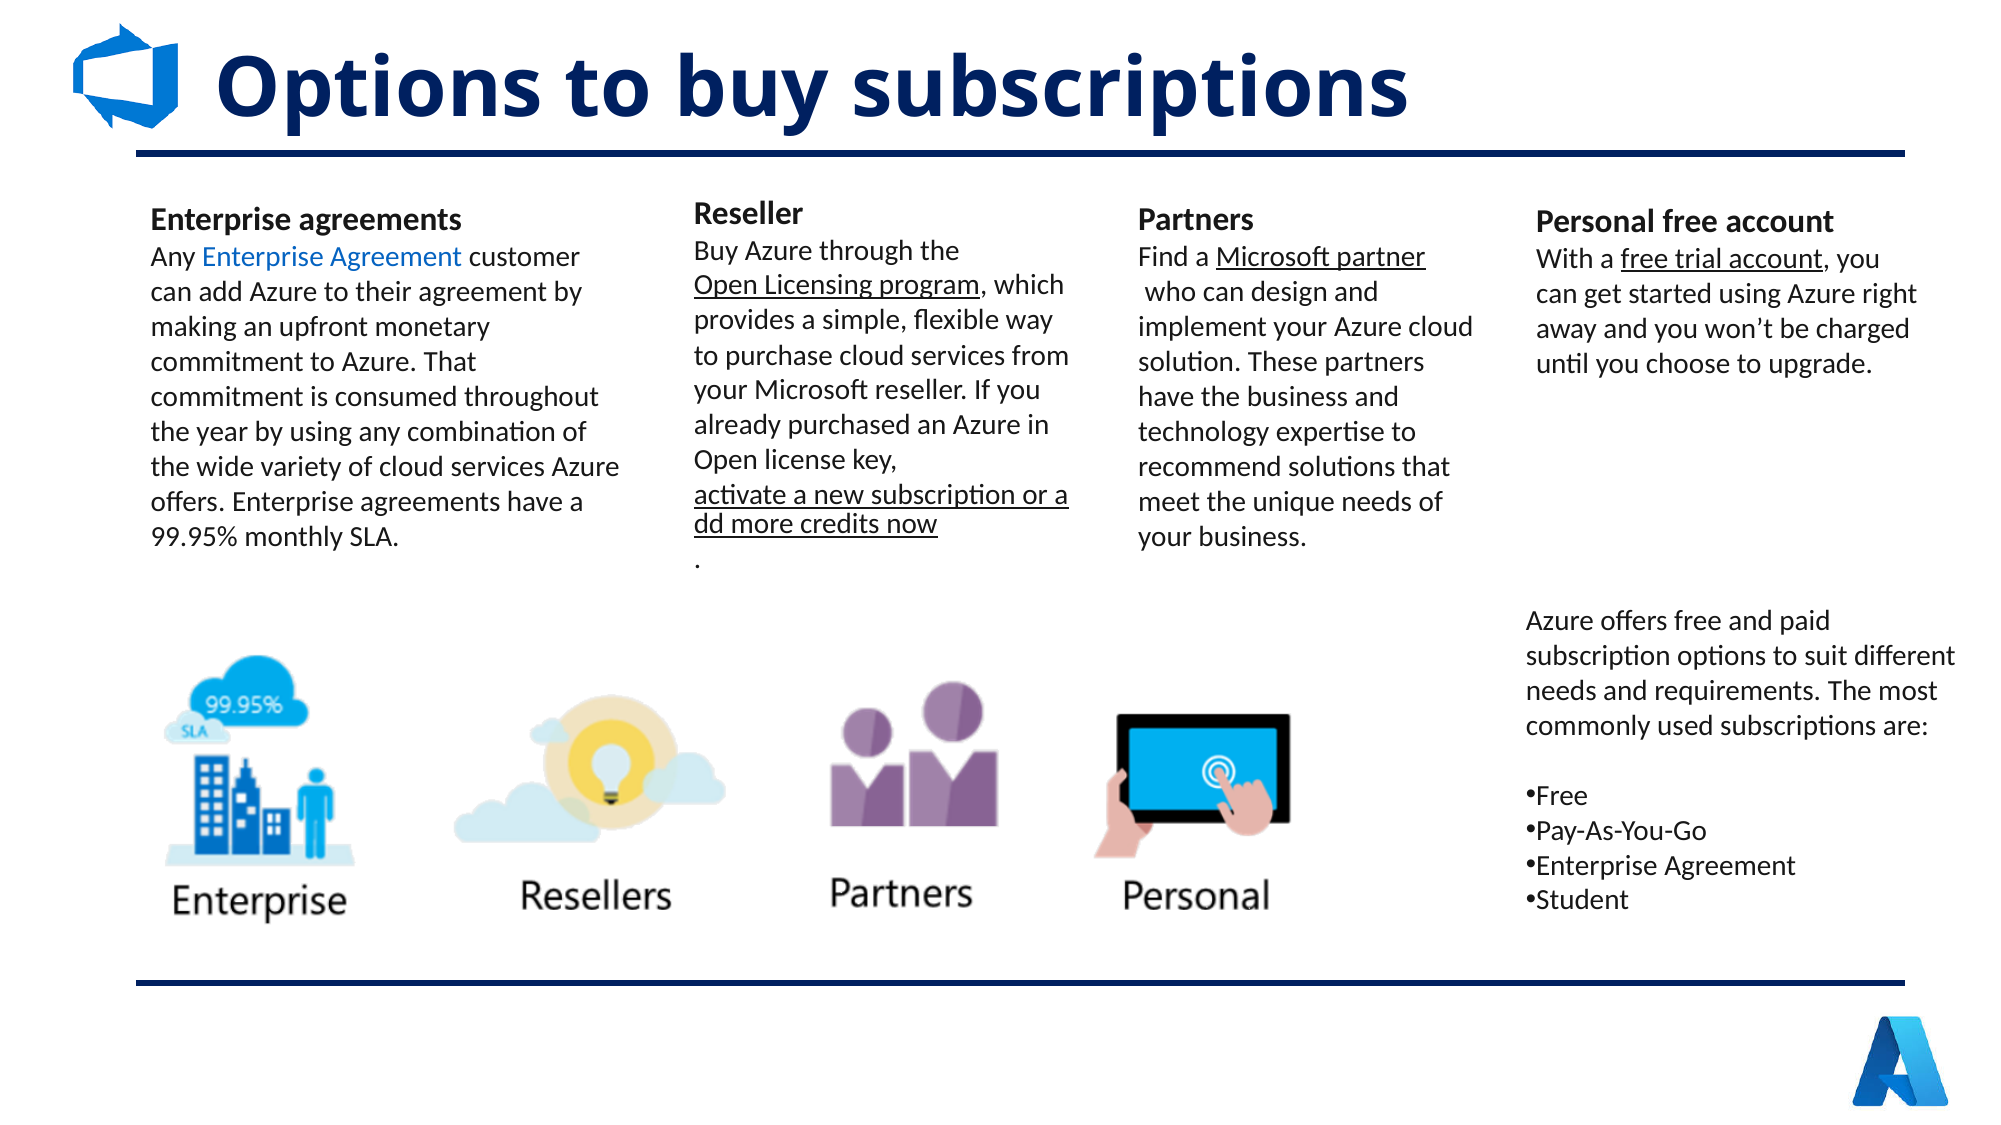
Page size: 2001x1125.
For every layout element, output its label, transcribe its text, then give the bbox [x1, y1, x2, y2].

picture [135, 636, 1338, 948]
text_box Partners Find a Microsoft partner who can design and implement your Azure cloud solution. These partners have the business and technology expertise to recommend solutions that meet the unique needs of your business. [1123, 189, 1493, 560]
text_box Azure offers free and paid subscription options to suit different needs and requirements. The most commonly used subscriptions are: Free Pay-As-You-Go Enterprise Agreement Student [1510, 593, 1978, 924]
picture [1848, 1009, 1952, 1113]
title Options to buy subscriptions [199, 37, 1798, 143]
text_box Reseller Buy Azure through the Open Licensing program, which provides a simple, flexible way to purchase cloud services from your Microsoft reseller. If you already purchased an Azure in Open license key, activate a new subscription or add more credits now. [678, 183, 1095, 553]
text_box Enterprise agreements Any Enterprise Agreement customer can add Azure to their agreement by making an upfront monetary commitment to Azure. That commitment is consumed throughout the year by using any combination of the wide variety of cloud services Azure offers. Enterprise agreements have a 99.95% monthly SLA. [135, 189, 639, 560]
text_box Personal free account With a free trial account, you can get started using Azure right away and you won’t be charged until you choose to upgrade. [1521, 191, 1938, 387]
picture [64, 20, 200, 139]
